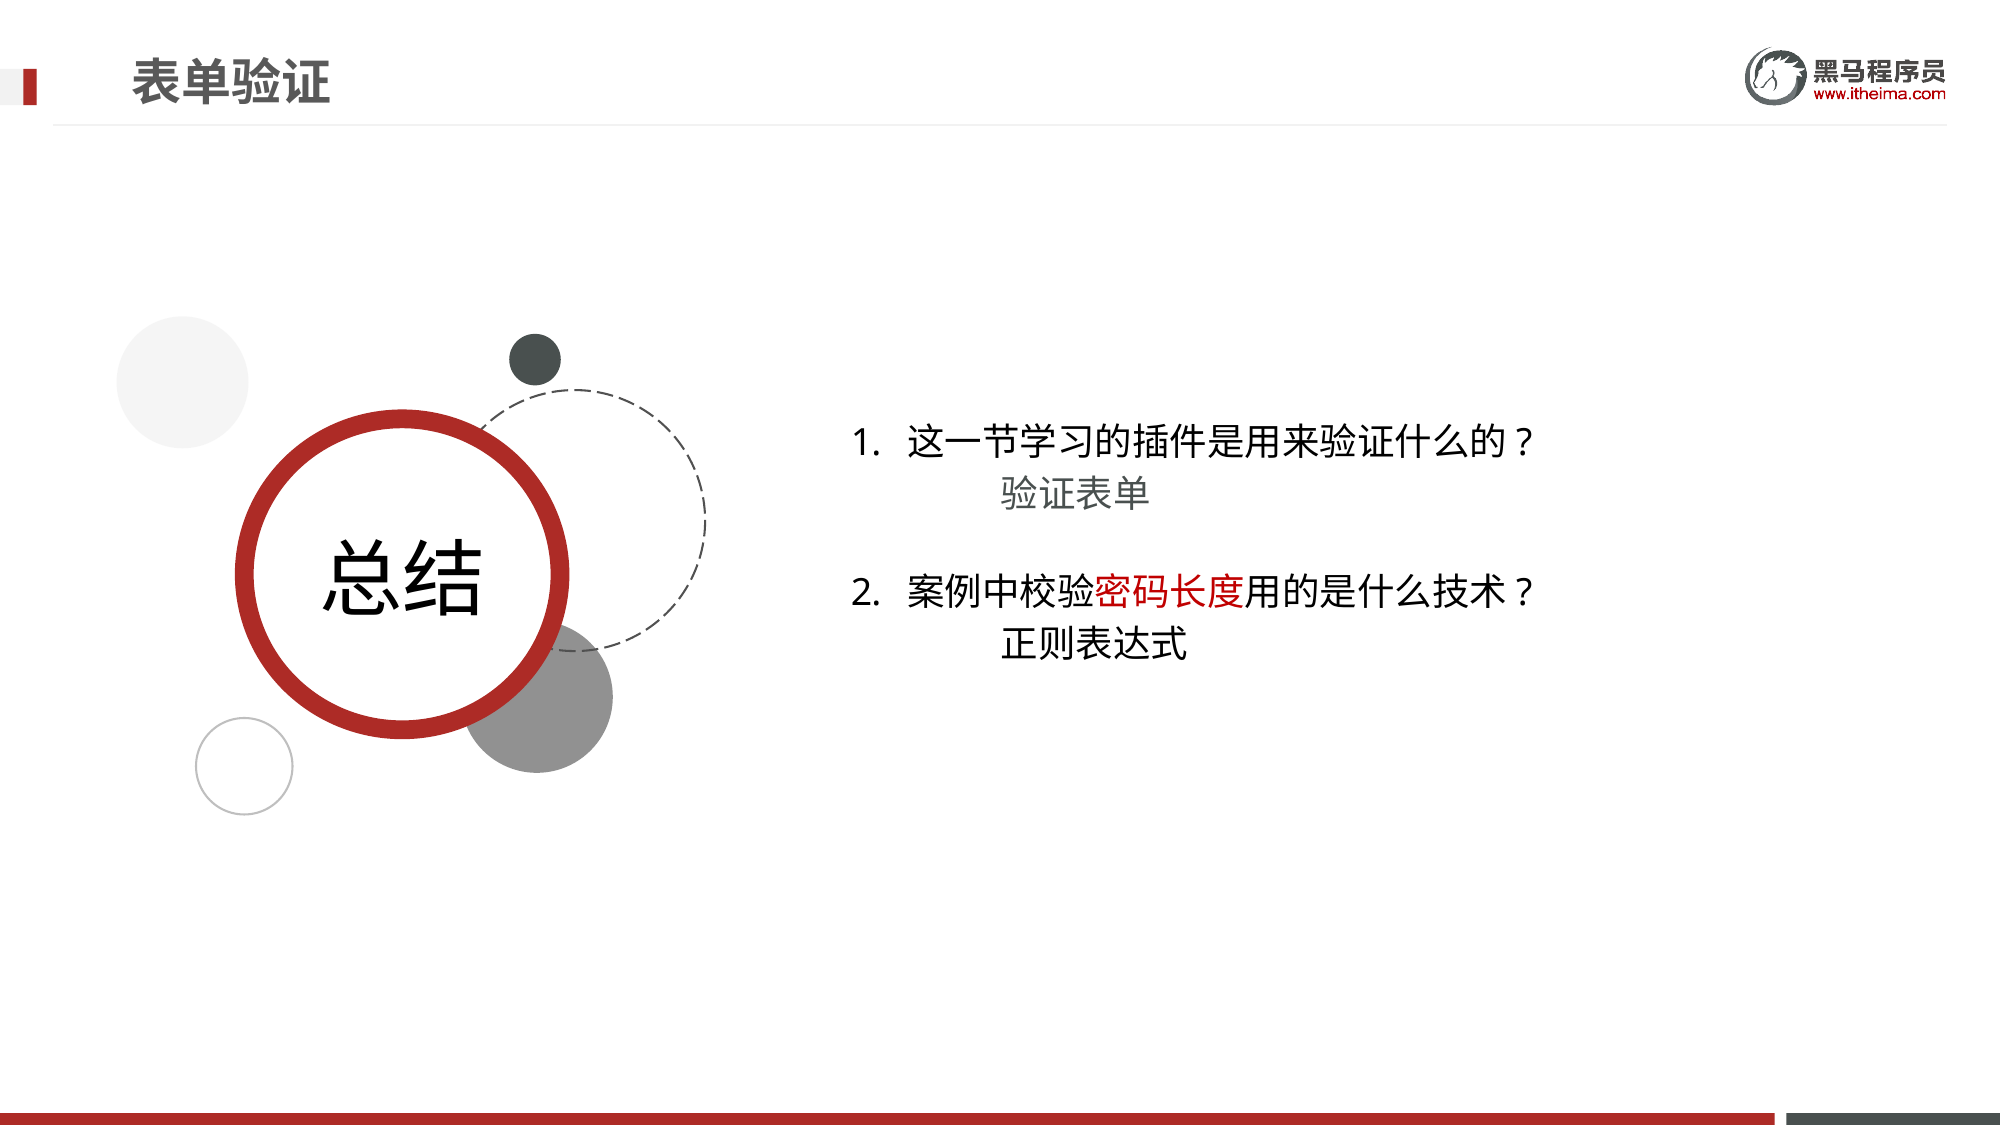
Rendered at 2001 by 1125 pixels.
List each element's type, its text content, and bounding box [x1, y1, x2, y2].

title 表单验证 [116, 38, 1556, 124]
picture [1744, 46, 1946, 106]
list 这一节学习的插件是用来验证什么的? 验证表单 案例中校验密码长度用的是什么技术? 正则表达式 [836, 192, 1781, 933]
